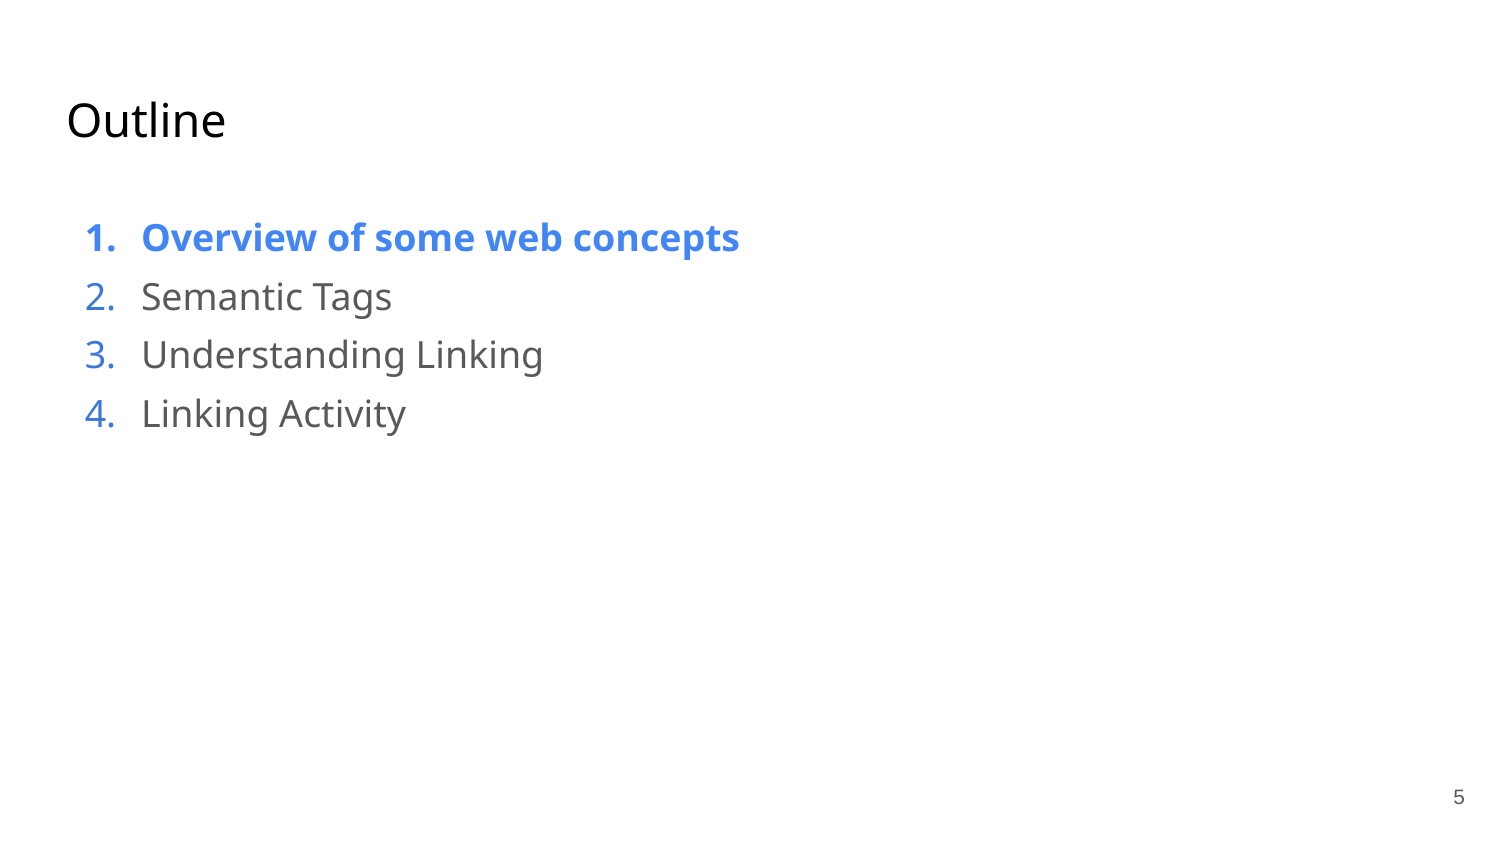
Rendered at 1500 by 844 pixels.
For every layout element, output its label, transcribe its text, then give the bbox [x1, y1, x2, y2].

title Outline [51, 72, 1449, 167]
slide_number 5 [1389, 764, 1480, 830]
list Overview of some web concepts Semantic Tags Understanding Linking Linking Activity [51, 189, 1449, 786]
